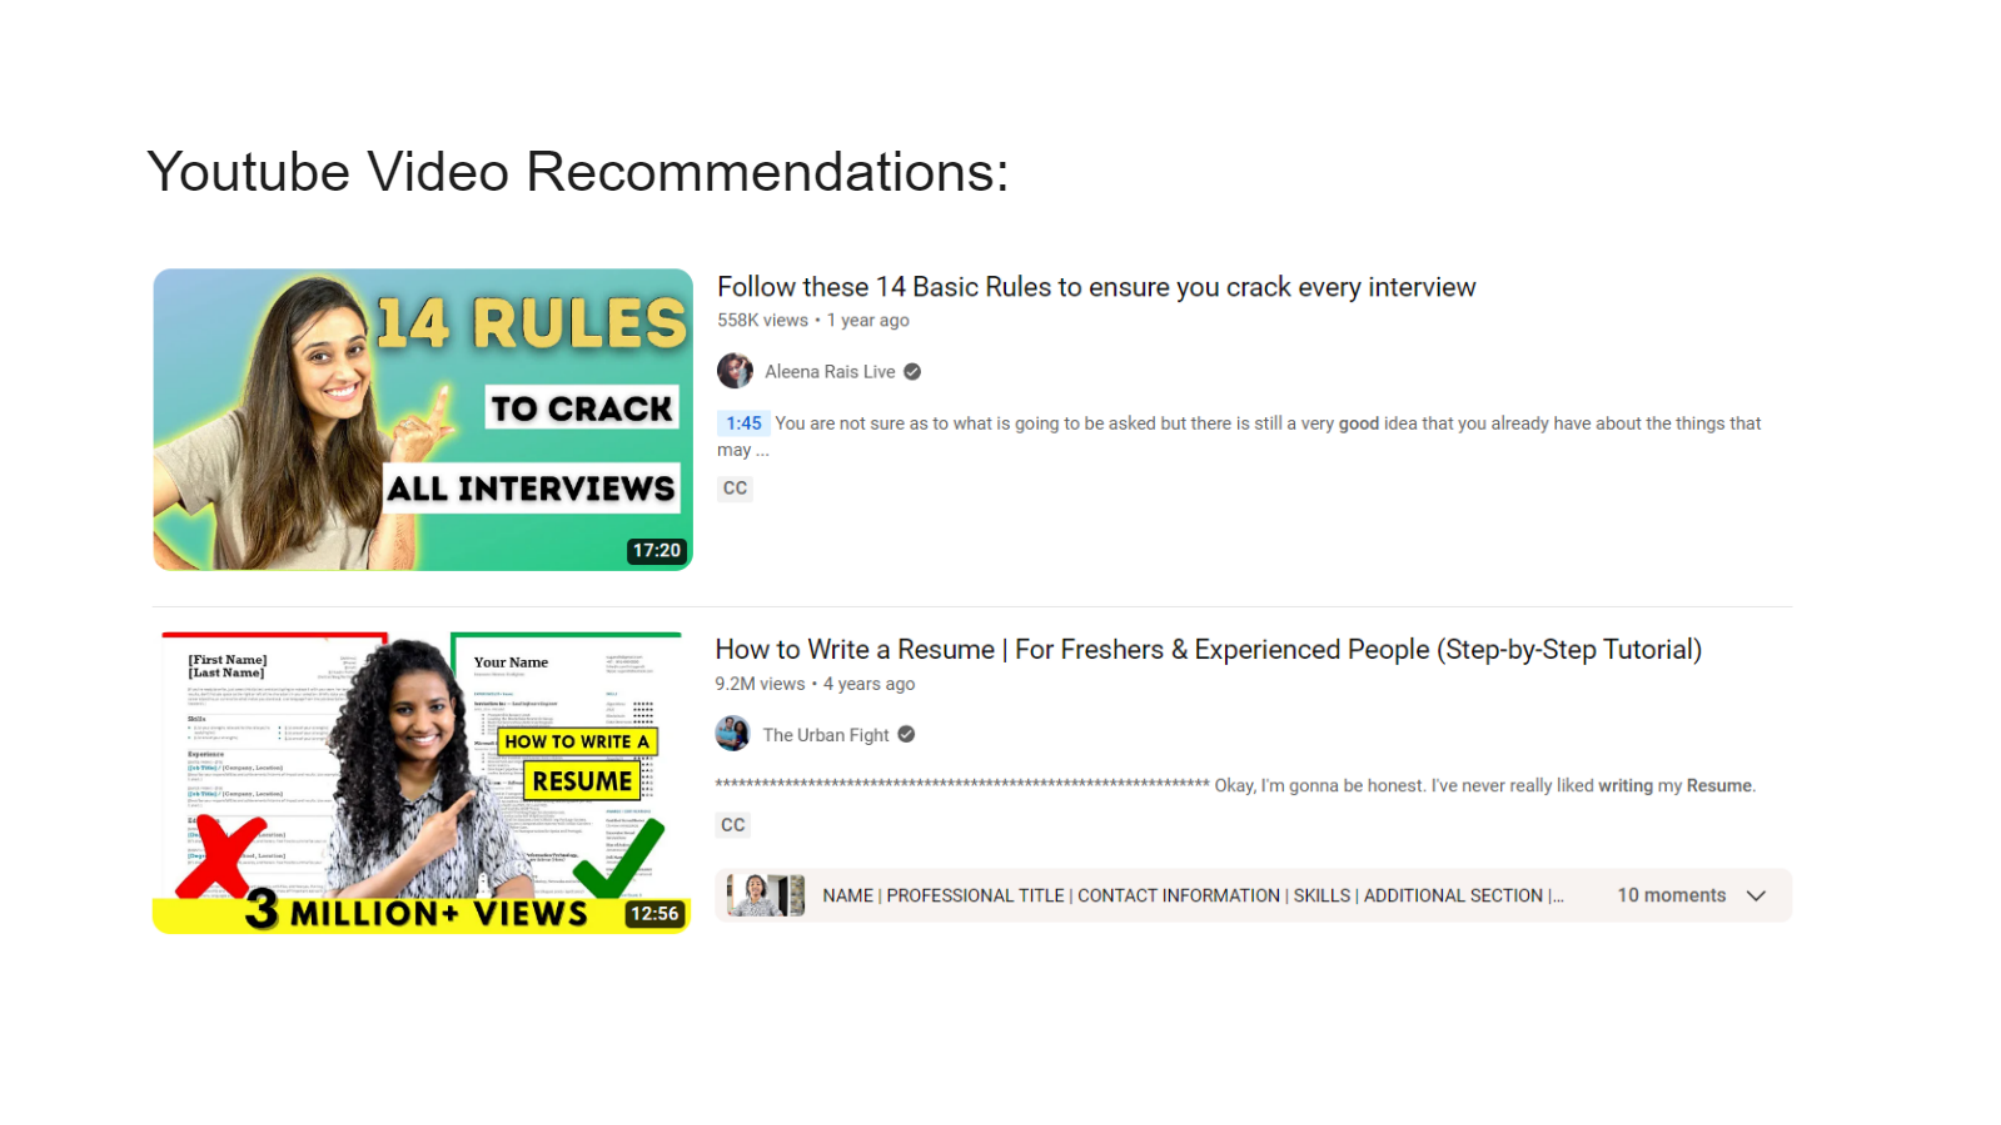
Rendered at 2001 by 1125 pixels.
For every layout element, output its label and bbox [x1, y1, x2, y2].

picture [119, 117, 1881, 1008]
